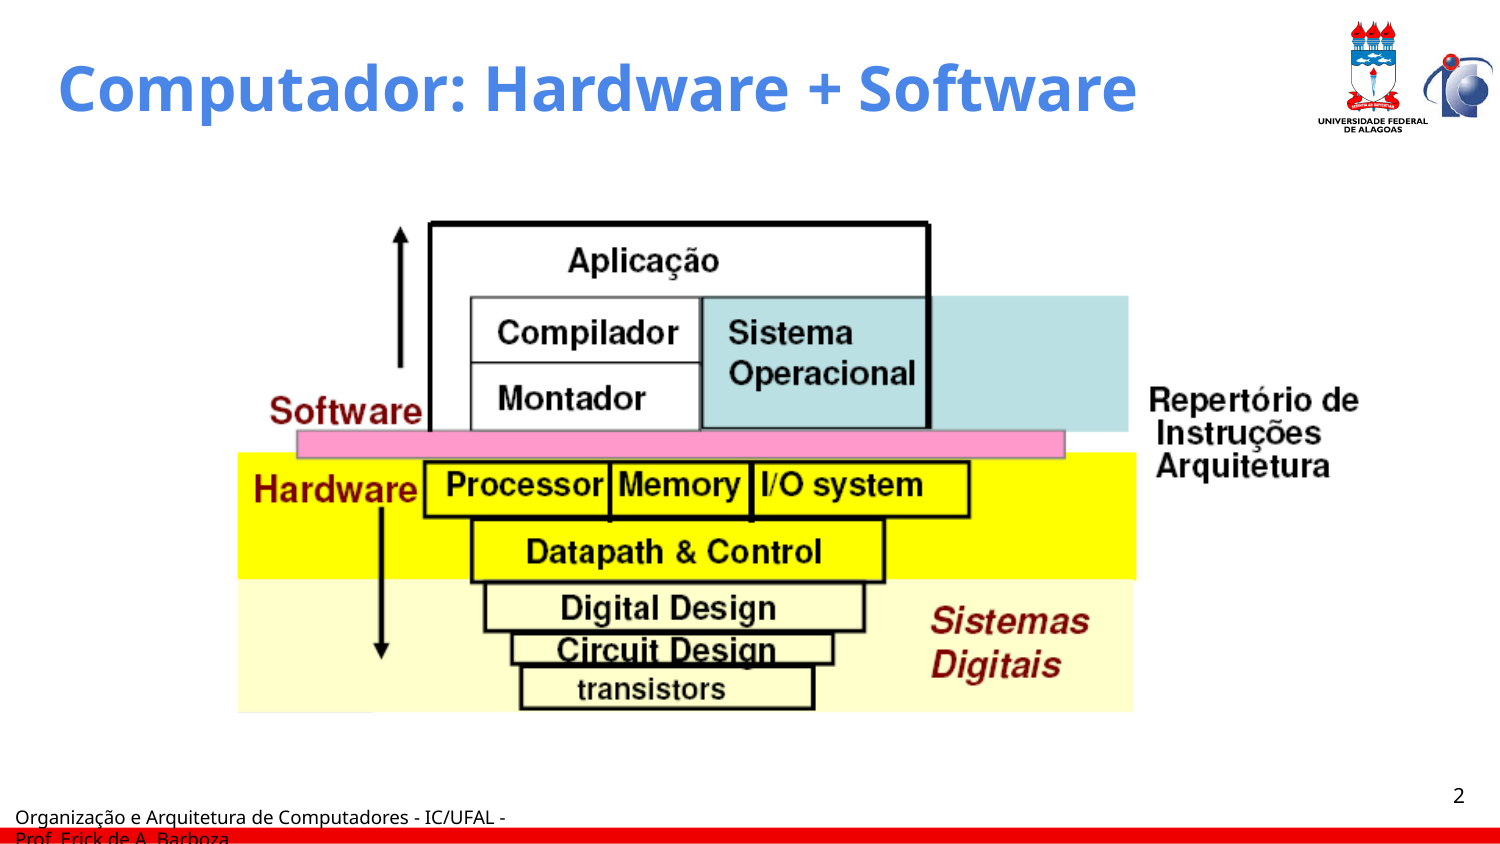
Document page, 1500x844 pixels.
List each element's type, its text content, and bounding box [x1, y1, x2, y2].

title Computador: Hardware + Software [42, 34, 1327, 125]
picture [1316, 18, 1493, 135]
slide_number ‹#› [1389, 764, 1480, 830]
picture [237, 210, 1365, 713]
